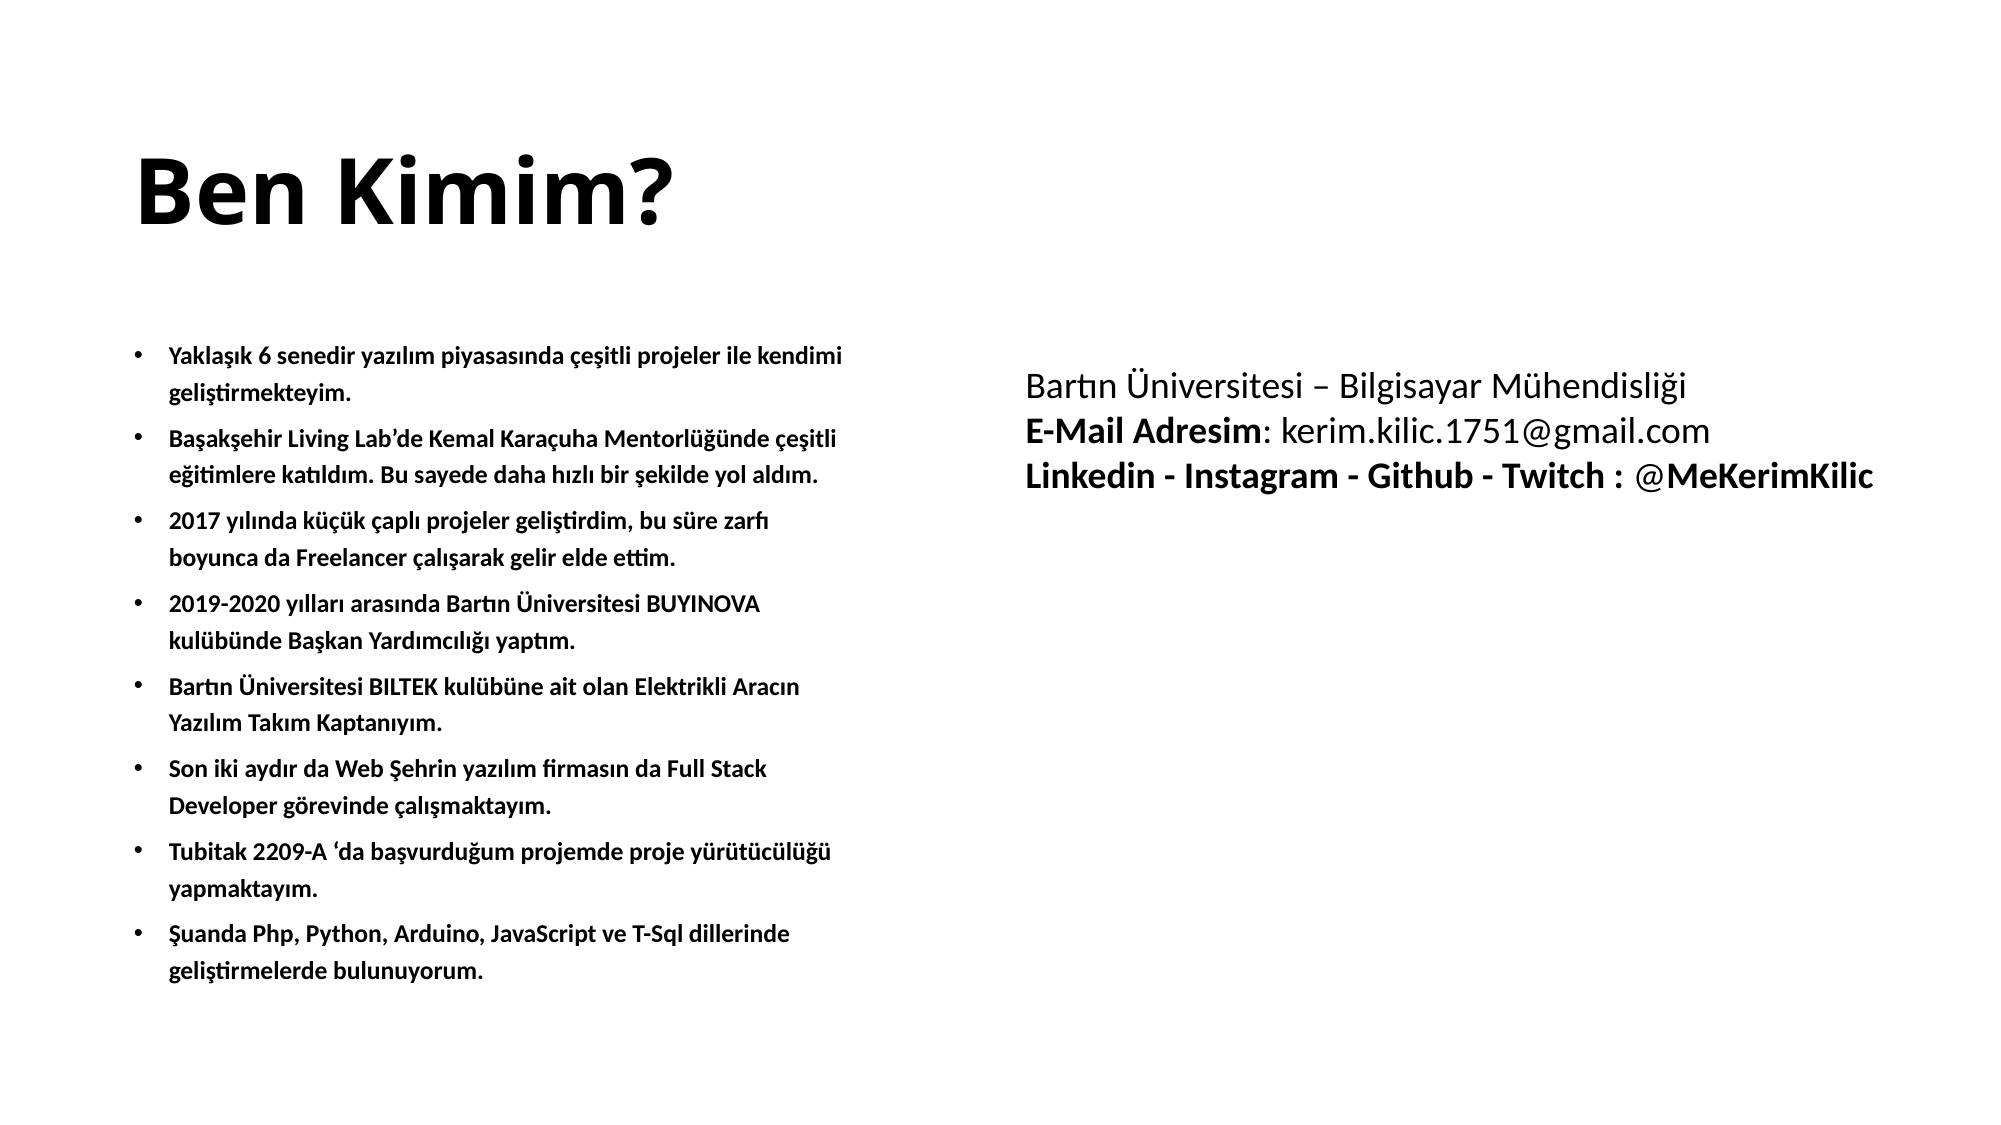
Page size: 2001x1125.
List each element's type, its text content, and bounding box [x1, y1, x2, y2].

text_box Bartın Üniversitesi – Bilgisayar Mühendisliği E-Mail Adresim: kerim.kilic.1751@gmail.com Linkedin - Instagram - Github - Twitch : @MeKerimKilic [1010, 353, 1934, 549]
text_box Ben Kimim? [118, 85, 1844, 304]
text_box Yaklaşık 6 senedir yazılım piyasasında çeşitli projeler ile kendimi geliştirmekteyim. Başakşehir Living Lab’de Kemal Karaçuha Mentorlüğünde çeşitli eğitimlere katıldım. Bu sayede daha hızlı bir şekilde yol aldım. 2017 yılında küçük çaplı projeler geliştirdim, bu süre zarfı boyunca da Freelancer çalışarak gelir elde ettim. 2019-2020 yılları arasında Bartın Üniversitesi BUYINOVA kulübünde Başkan Yardımcılığı yaptım. Bartın Üniversitesi BILTEK kulübüne ait olan Elektrikli Aracın Yazılım Takım Kaptanıyım. Son iki aydır da Web Şehrin yazılım firmasın da Full Stack Developer görevinde çalışmaktayım. Tubitak 2209-A ‘da başvurduğum projemde proje yürütücülüğü yapmaktayım. Şuanda Php, Python, Arduino, JavaScript ve T-Sql dillerinde geliştirmelerde bulunuyorum. [118, 325, 868, 1040]
